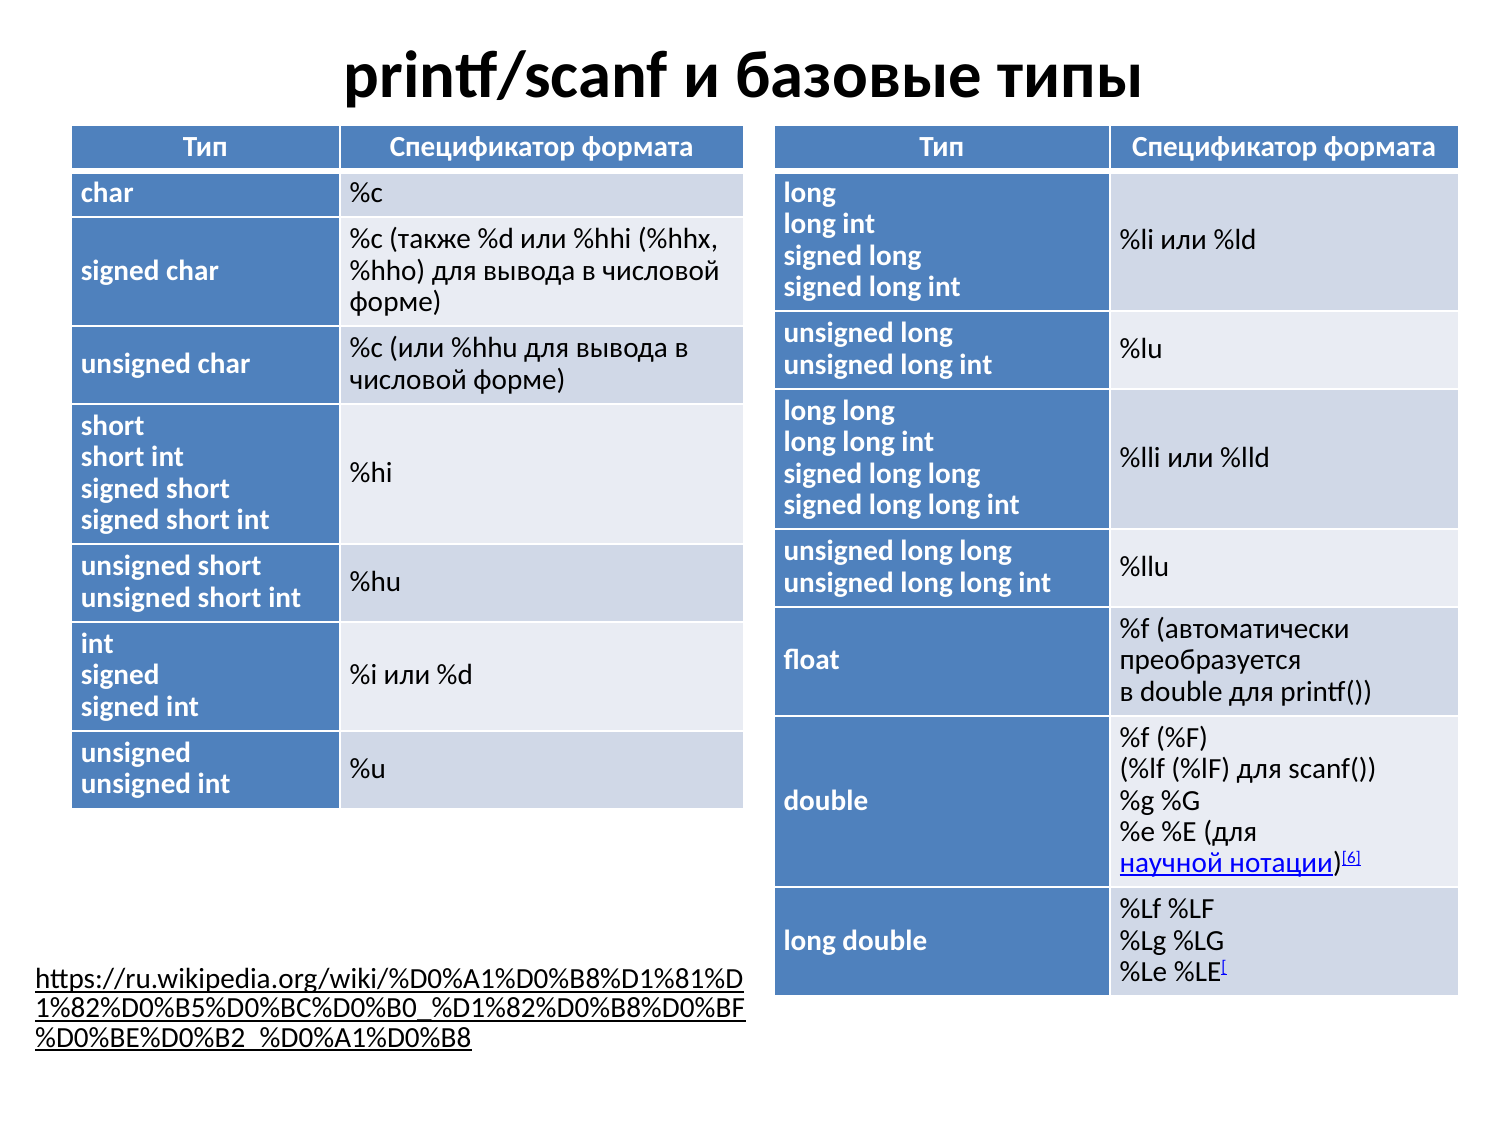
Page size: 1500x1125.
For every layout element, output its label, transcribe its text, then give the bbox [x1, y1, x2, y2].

table_header Тип [775, 126, 1109, 168]
table_header Спецификатор формата [1111, 126, 1458, 168]
table_cell %u [341, 732, 743, 808]
table_cell short short int signed short signed short int [72, 405, 339, 543]
table_cell %li или %ld [1111, 174, 1458, 310]
table_cell char [72, 174, 339, 216]
table_cell unsigned char [72, 327, 339, 403]
table_cell %lu [1111, 312, 1458, 388]
table_cell int signed signed int [72, 623, 339, 730]
table_cell %llu [1111, 530, 1458, 606]
table_cell unsigned unsigned int [72, 732, 339, 808]
table_cell double [775, 717, 1109, 886]
table_cell %Lf %LF %Lg %LG %Le %LE[ [1111, 888, 1458, 995]
table_cell long long int signed long signed long int [775, 174, 1109, 310]
table_cell %c [341, 174, 743, 216]
table_cell long double [775, 888, 1109, 995]
table_cell %f (автоматически преобразуется в double для printf()) [1111, 608, 1458, 715]
table_cell %c (или %hhu для вывода в числовой форме) [341, 327, 743, 403]
table_cell %lli или %lld [1111, 390, 1458, 528]
table_header Спецификатор формата [341, 126, 743, 168]
table_cell unsigned long unsigned long int [775, 312, 1109, 388]
table_cell %c (также %d или %hhi (%hhx, %hho) для вывода в числовой форме) [341, 218, 743, 325]
table_cell %f (%F) (%lf (%lF) для scanf()) %g %G %e %E (для научной нотации)[6] [1111, 717, 1458, 886]
table_cell %hi [341, 405, 743, 543]
table_cell %i или %d [341, 623, 743, 730]
table_cell unsigned long long unsigned long long int [775, 530, 1109, 606]
table_cell signed char [72, 218, 339, 325]
table_header Тип [72, 126, 339, 168]
table_cell long long long long int signed long long signed long long int [775, 390, 1109, 528]
title printf/scanf и базовые типы [29, 19, 1459, 124]
table_cell float [775, 608, 1109, 715]
table_cell unsigned short unsigned short int [72, 545, 339, 621]
table_cell %hu [341, 545, 743, 621]
text_box https://ru.wikipedia.org/wiki/%D0%A1%D0%B8%D1%81%D1%82%D0%B5%D0%BC%D0%B0_%D1%82%D0%B8%D0%BF%D0%BE%D0%B2_%D0%A1%D0%B8 [20, 952, 771, 1037]
